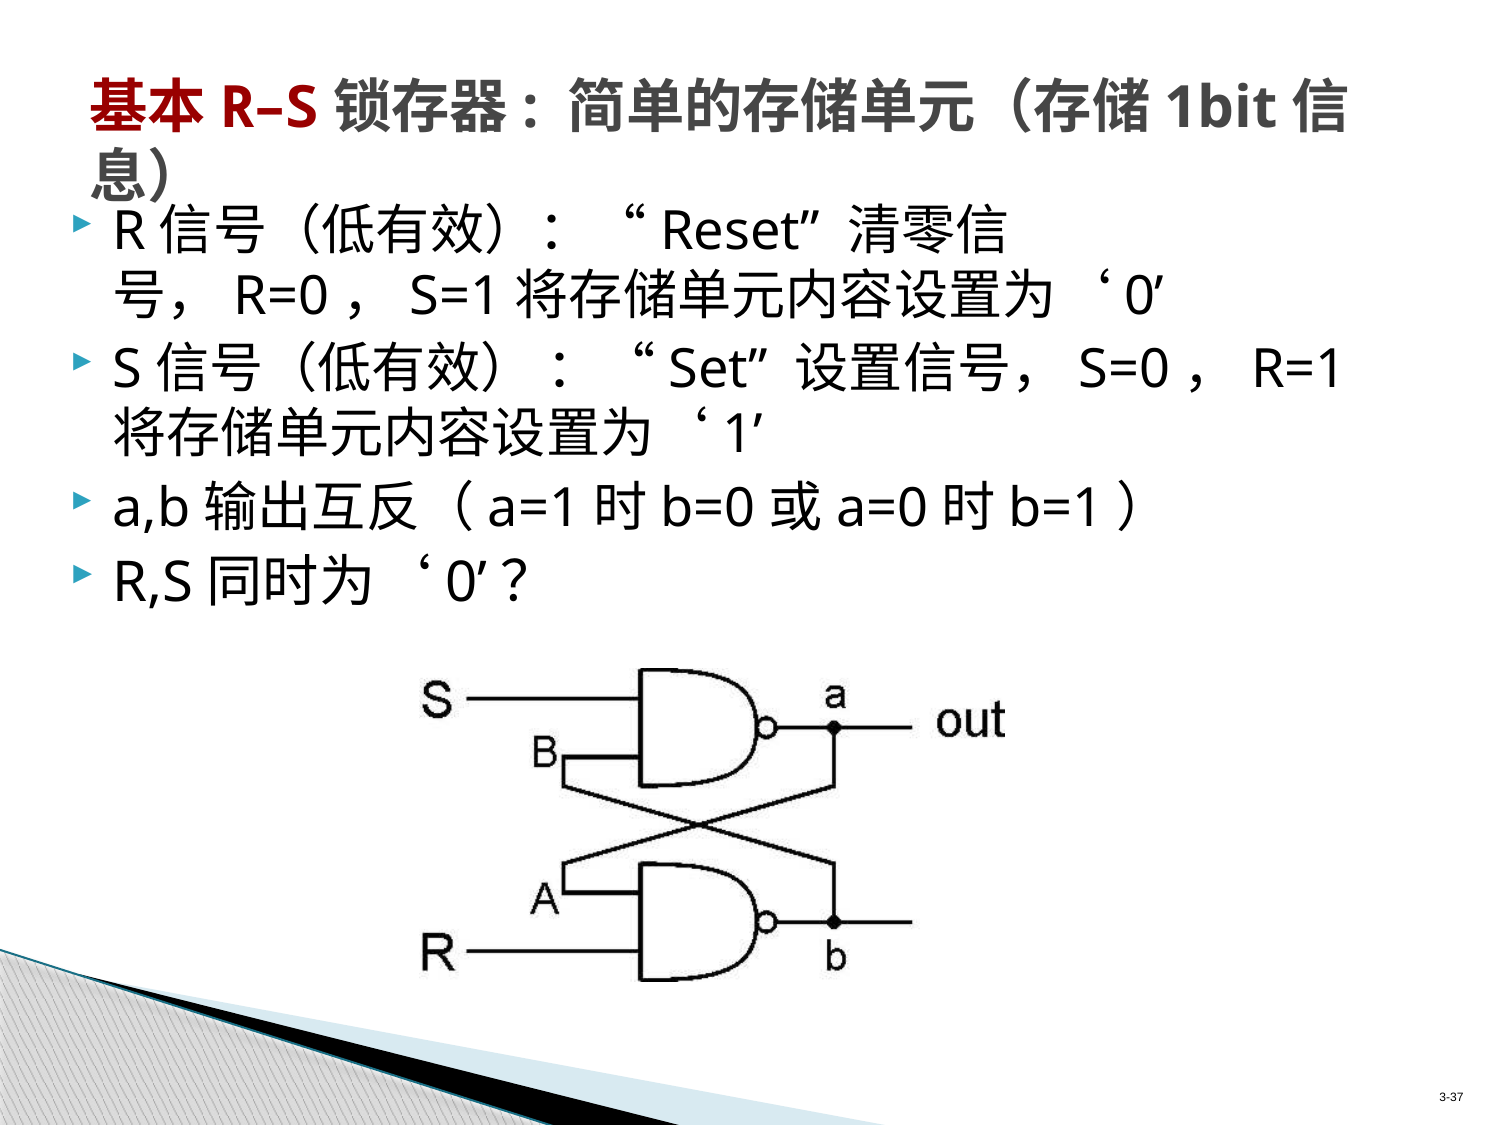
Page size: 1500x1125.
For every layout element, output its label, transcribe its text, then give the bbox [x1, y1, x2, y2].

picture [418, 668, 1005, 982]
slide_number 3-37 [1418, 1051, 1479, 1112]
list R信号（低有效）：“Reset” 清零信号，R=0，S=1将存储单元内容设置为‘0’ S信号（低有效） ：“Set” 设置信号，S=0，R=1将存储单元内容设置为‘1’ a,b输出互反（a=1时b=0或a=0时b=1） R,S同时为‘0’？ [37, 187, 1412, 1088]
title 基本R–S锁存器: 简单的存储单元（存储1bit信息） [75, 45, 1425, 233]
